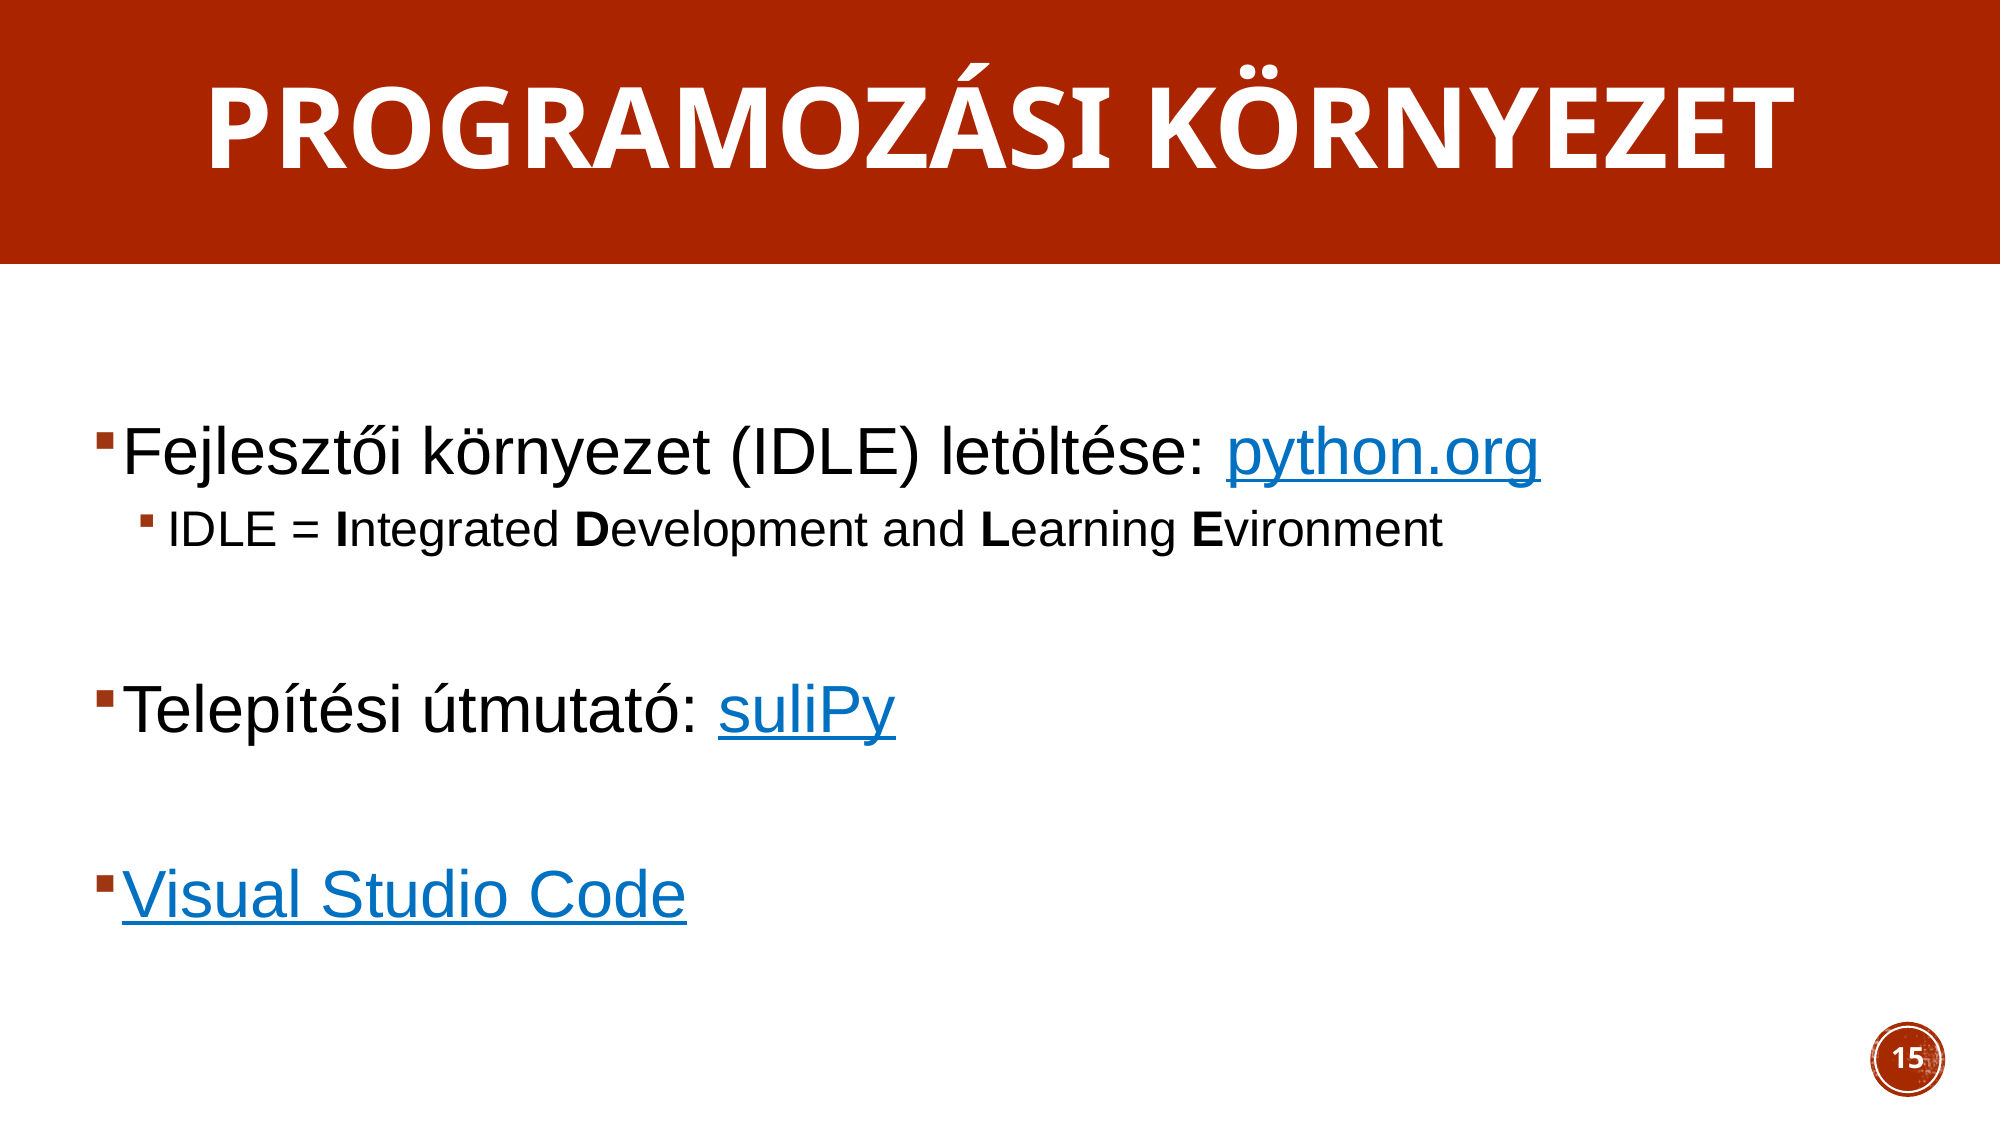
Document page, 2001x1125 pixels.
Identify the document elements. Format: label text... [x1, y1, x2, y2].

title Programozási környezet [0, 0, 2000, 264]
list Fejlesztői környezet (IDLE) letöltése: python.org IDLE = Integrated Development and Learning Evironment Telepítési útmutató: suliPy Visual Studio Code [77, 320, 1844, 1089]
slide_number 15 [1855, 1028, 1961, 1089]
